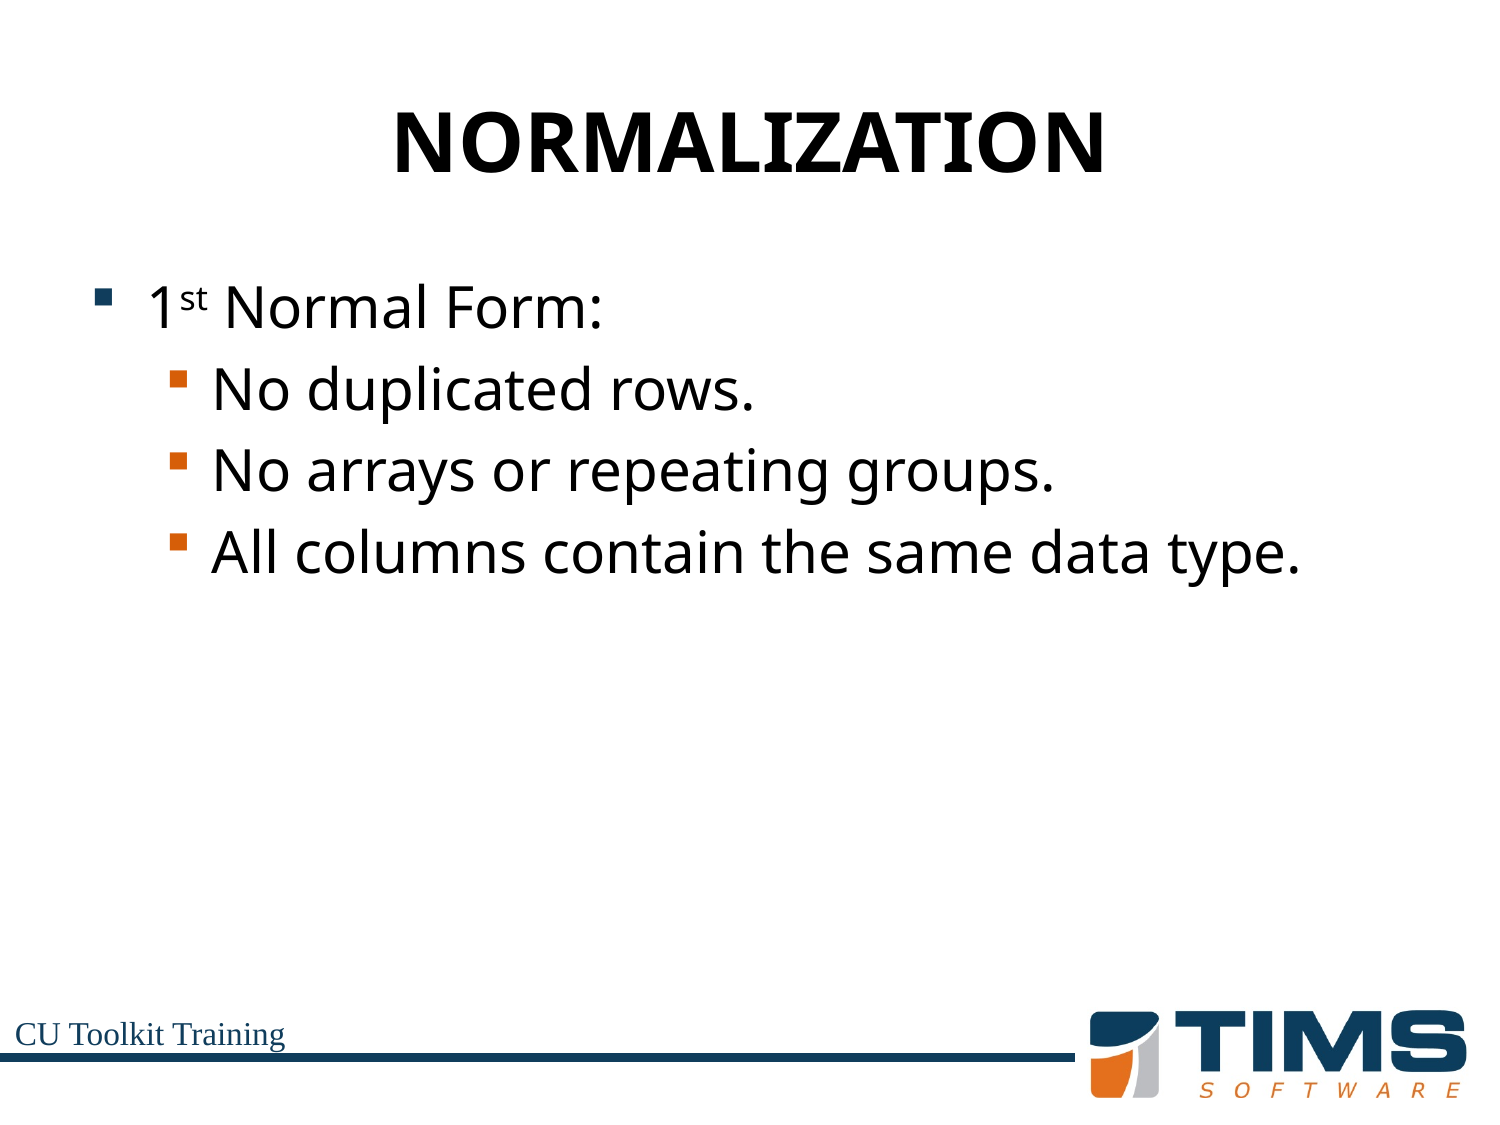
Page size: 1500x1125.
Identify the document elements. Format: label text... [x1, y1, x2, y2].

picture [1087, 1007, 1469, 1098]
text_box CU Toolkit Training [0, 1004, 475, 1066]
list 1st Normal Form: No duplicated rows. No arrays or repeating groups. All columns contain the same data type. [75, 262, 1425, 1005]
title NORMALIZATION [75, 45, 1425, 233]
